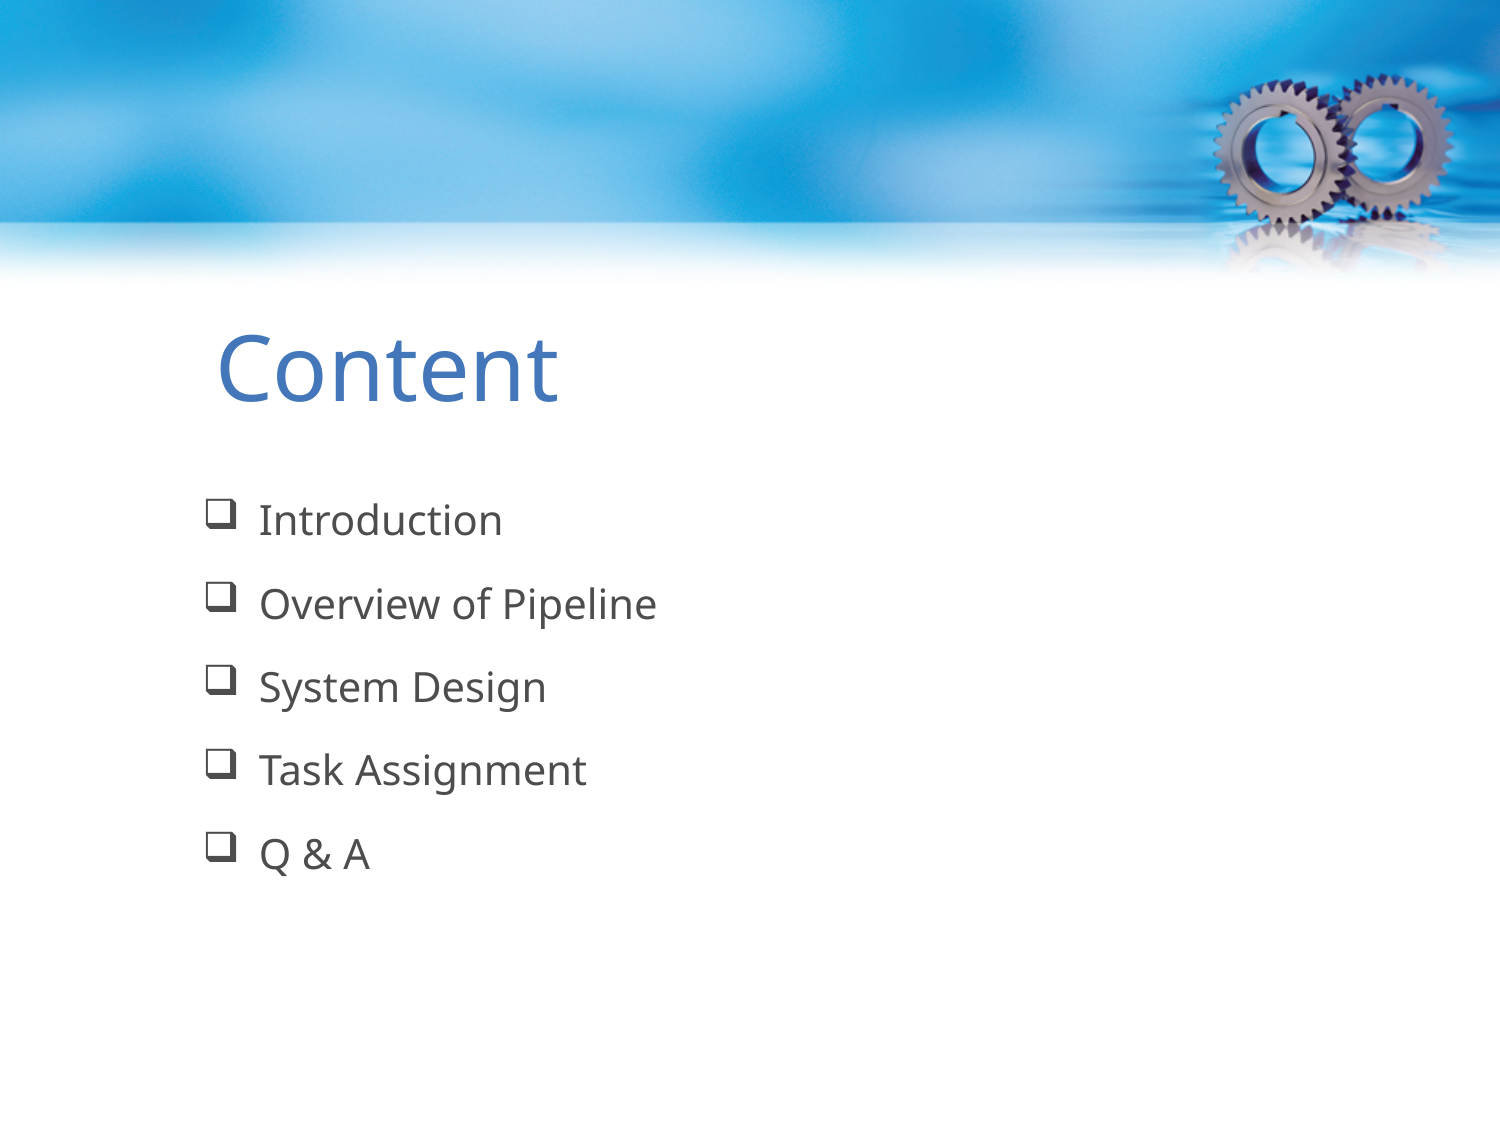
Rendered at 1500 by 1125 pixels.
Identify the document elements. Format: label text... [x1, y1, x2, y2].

title Content [200, 299, 1363, 430]
list Introduction Overview of Pipeline System Design Task Assignment Q & A [187, 461, 1375, 1063]
picture [0, 0, 1500, 1125]
